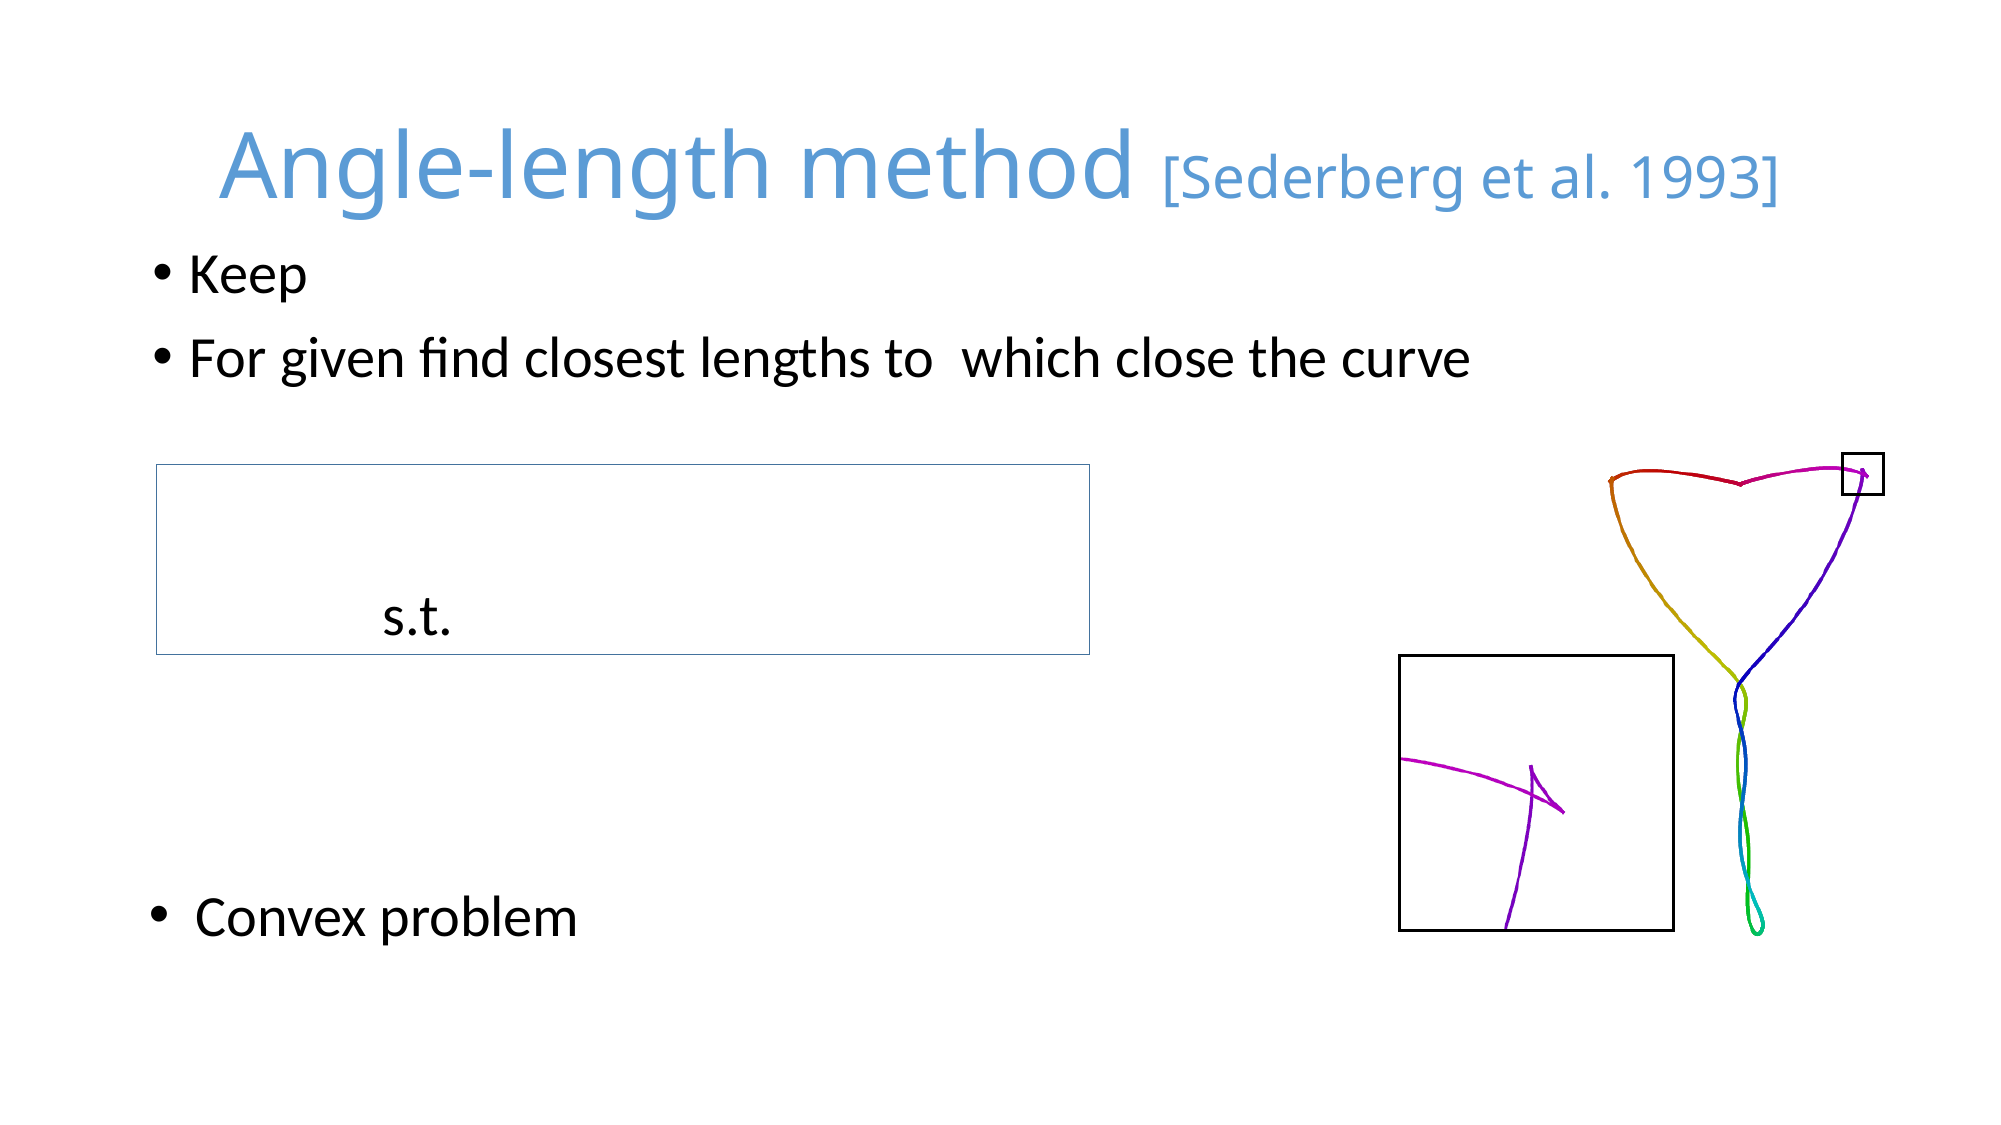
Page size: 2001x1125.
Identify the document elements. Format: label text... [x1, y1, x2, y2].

title Angle-length method [Sederberg et al. 1993] [137, 59, 1863, 278]
picture [1388, 443, 1896, 937]
text_box Convex problem [134, 871, 1045, 956]
